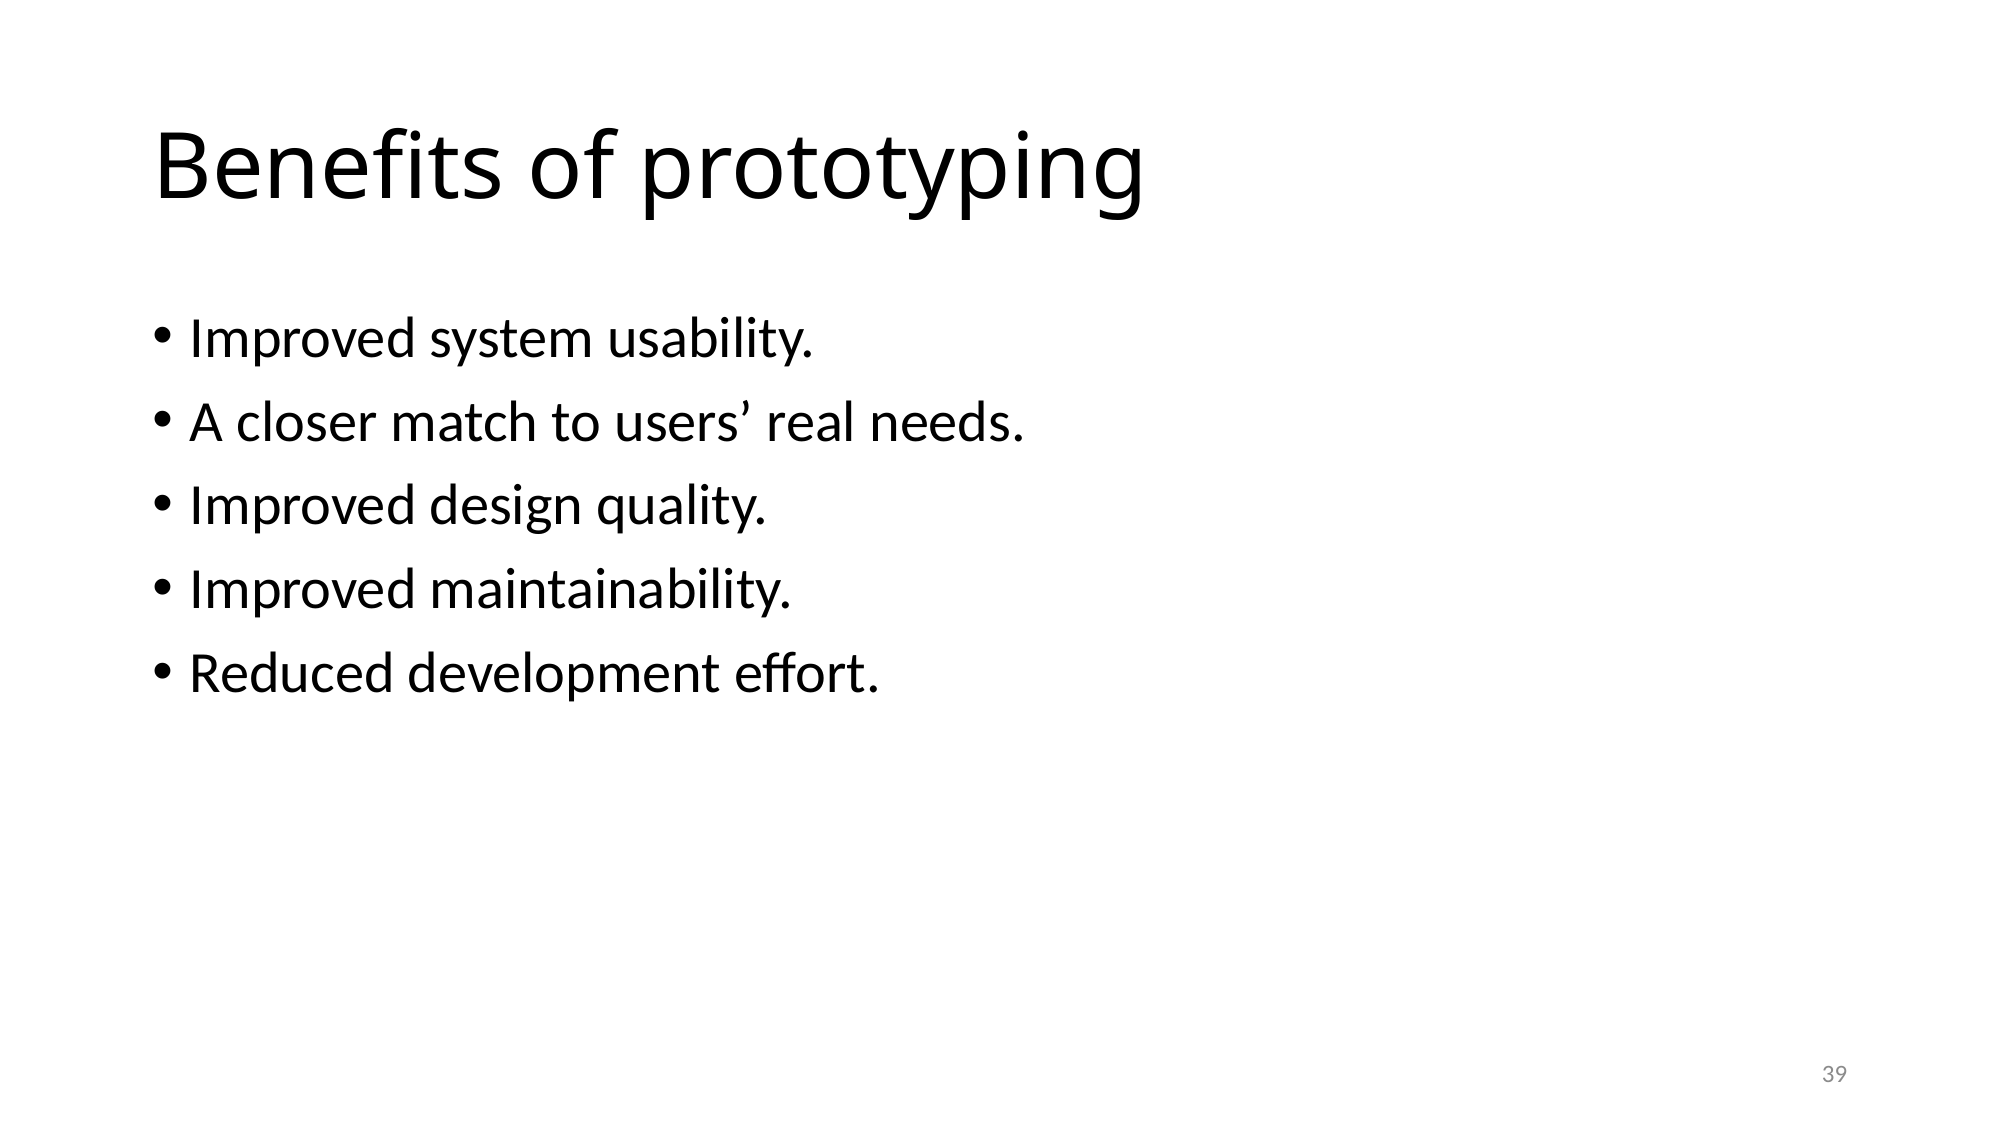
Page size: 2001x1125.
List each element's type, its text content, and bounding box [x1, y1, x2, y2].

list Improved system usability. A closer match to users’ real needs. Improved design quality. Improved maintainability. Reduced development effort. [137, 299, 1863, 1014]
slide_number 39 [1412, 1042, 1863, 1103]
title Benefits of prototyping [137, 59, 1863, 278]
